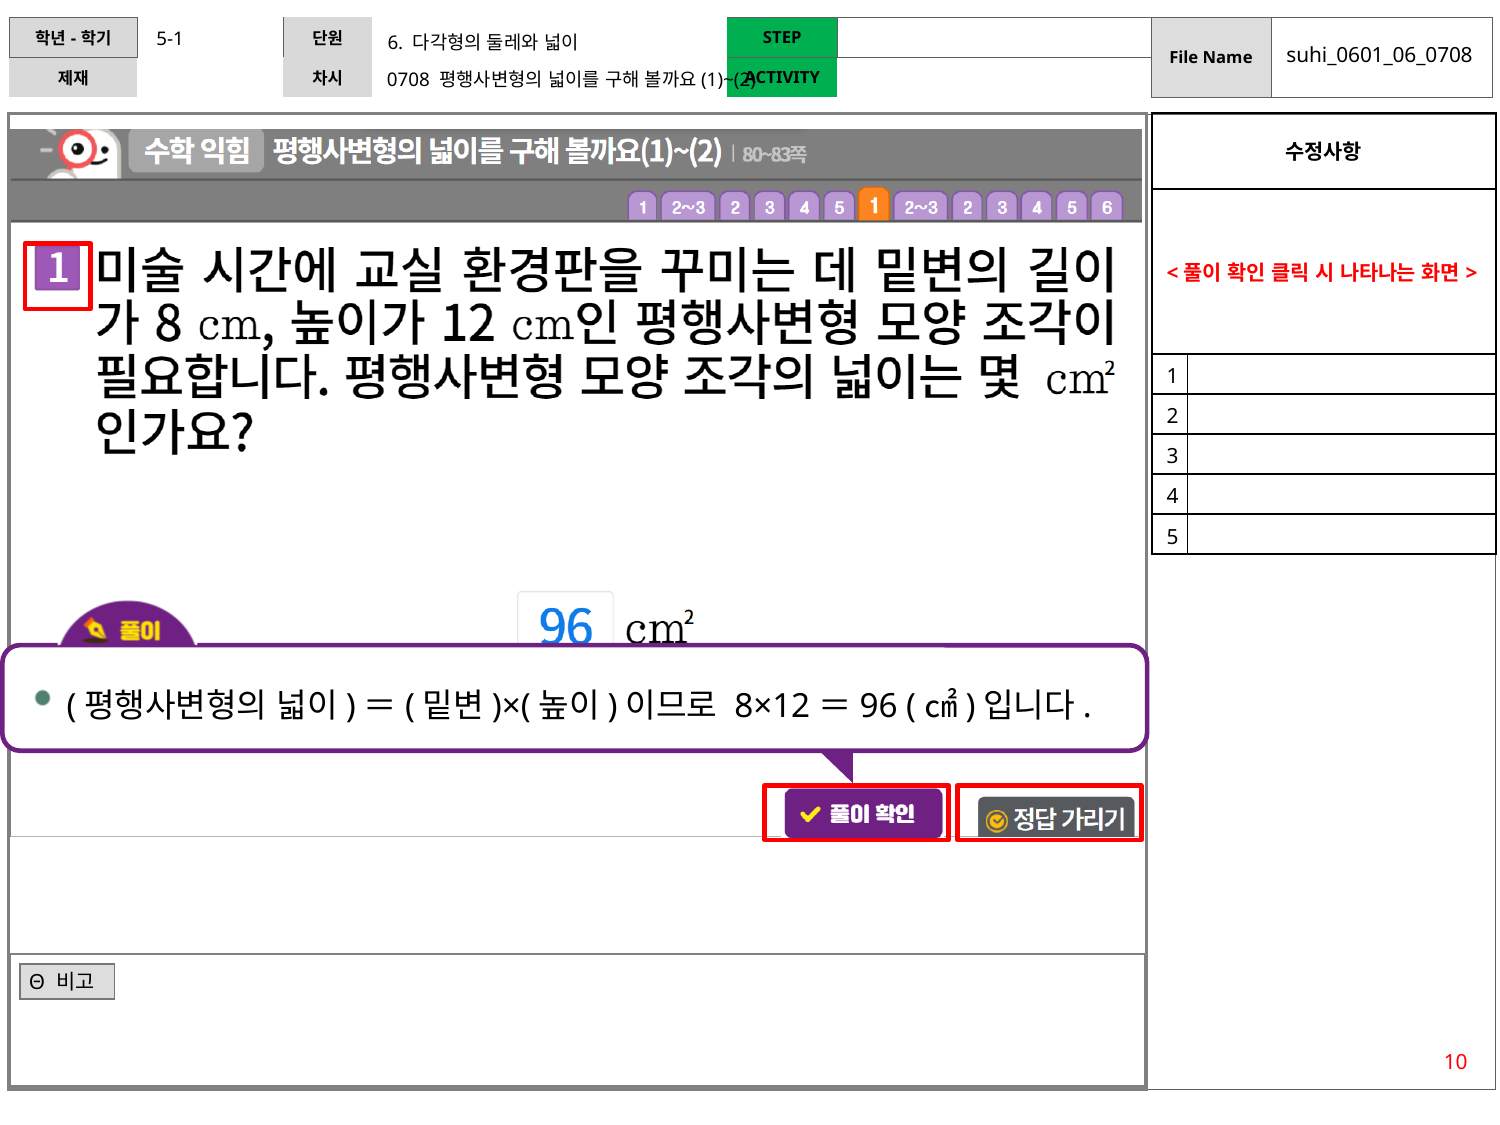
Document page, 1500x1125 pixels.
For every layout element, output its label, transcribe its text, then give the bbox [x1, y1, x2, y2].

table_header 수정사항 [1153, 114, 1495, 188]
text_box 6. 다각형의 둘레와 넓이 [372, 23, 828, 48]
table_cell 5 [1153, 515, 1187, 553]
picture [8, 784, 1142, 841]
table_cell 1 [1153, 355, 1187, 393]
picture [8, 129, 1142, 596]
table_cell 2 [1153, 395, 1187, 433]
table_cell [1188, 395, 1495, 433]
table_cell 4 [1153, 475, 1187, 513]
table_cell <풀이 확인 클릭 시 나타나는 화면> [1153, 190, 1495, 353]
table_cell [1188, 355, 1495, 393]
table_cell 3 [1153, 435, 1187, 473]
text_box 0708 평행사변형의 넓이를 구해 볼까요(1)~(2) [372, 60, 821, 96]
text_box 5-1 [141, 18, 284, 55]
table_cell [1188, 515, 1495, 553]
table_cell [1188, 435, 1495, 473]
text_box suhi_0601_06_0708 [1271, 34, 1500, 75]
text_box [2, 596, 1148, 784]
table_cell [1188, 475, 1495, 513]
